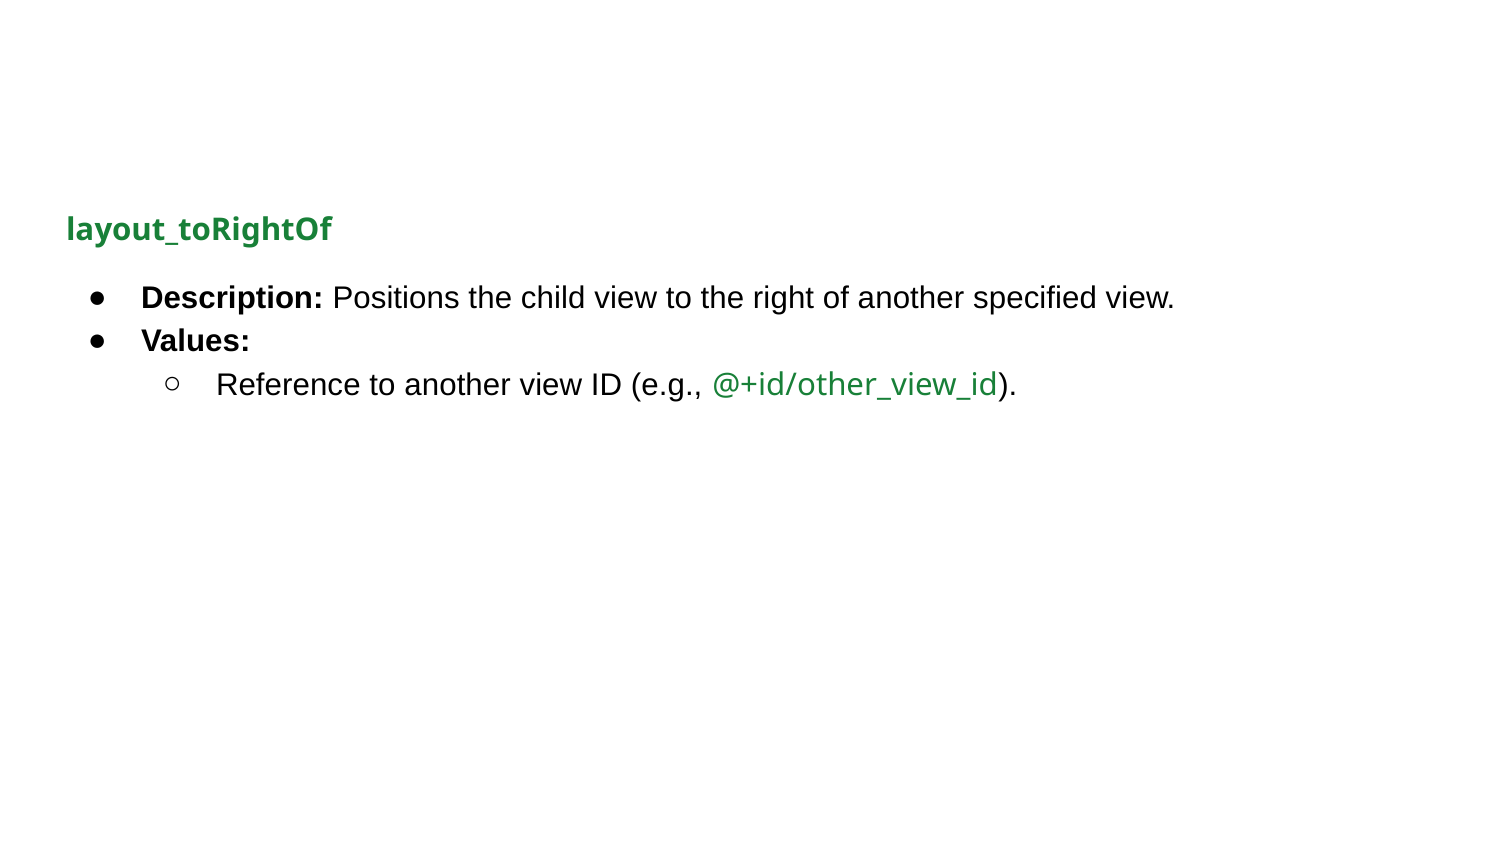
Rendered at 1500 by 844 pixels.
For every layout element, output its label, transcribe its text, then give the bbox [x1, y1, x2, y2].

list layout_toRightOf Description: Positions the child view to the right of another specified view. Values: Reference to another view ID (e.g., @+id/other_view_id). [51, 189, 1449, 750]
